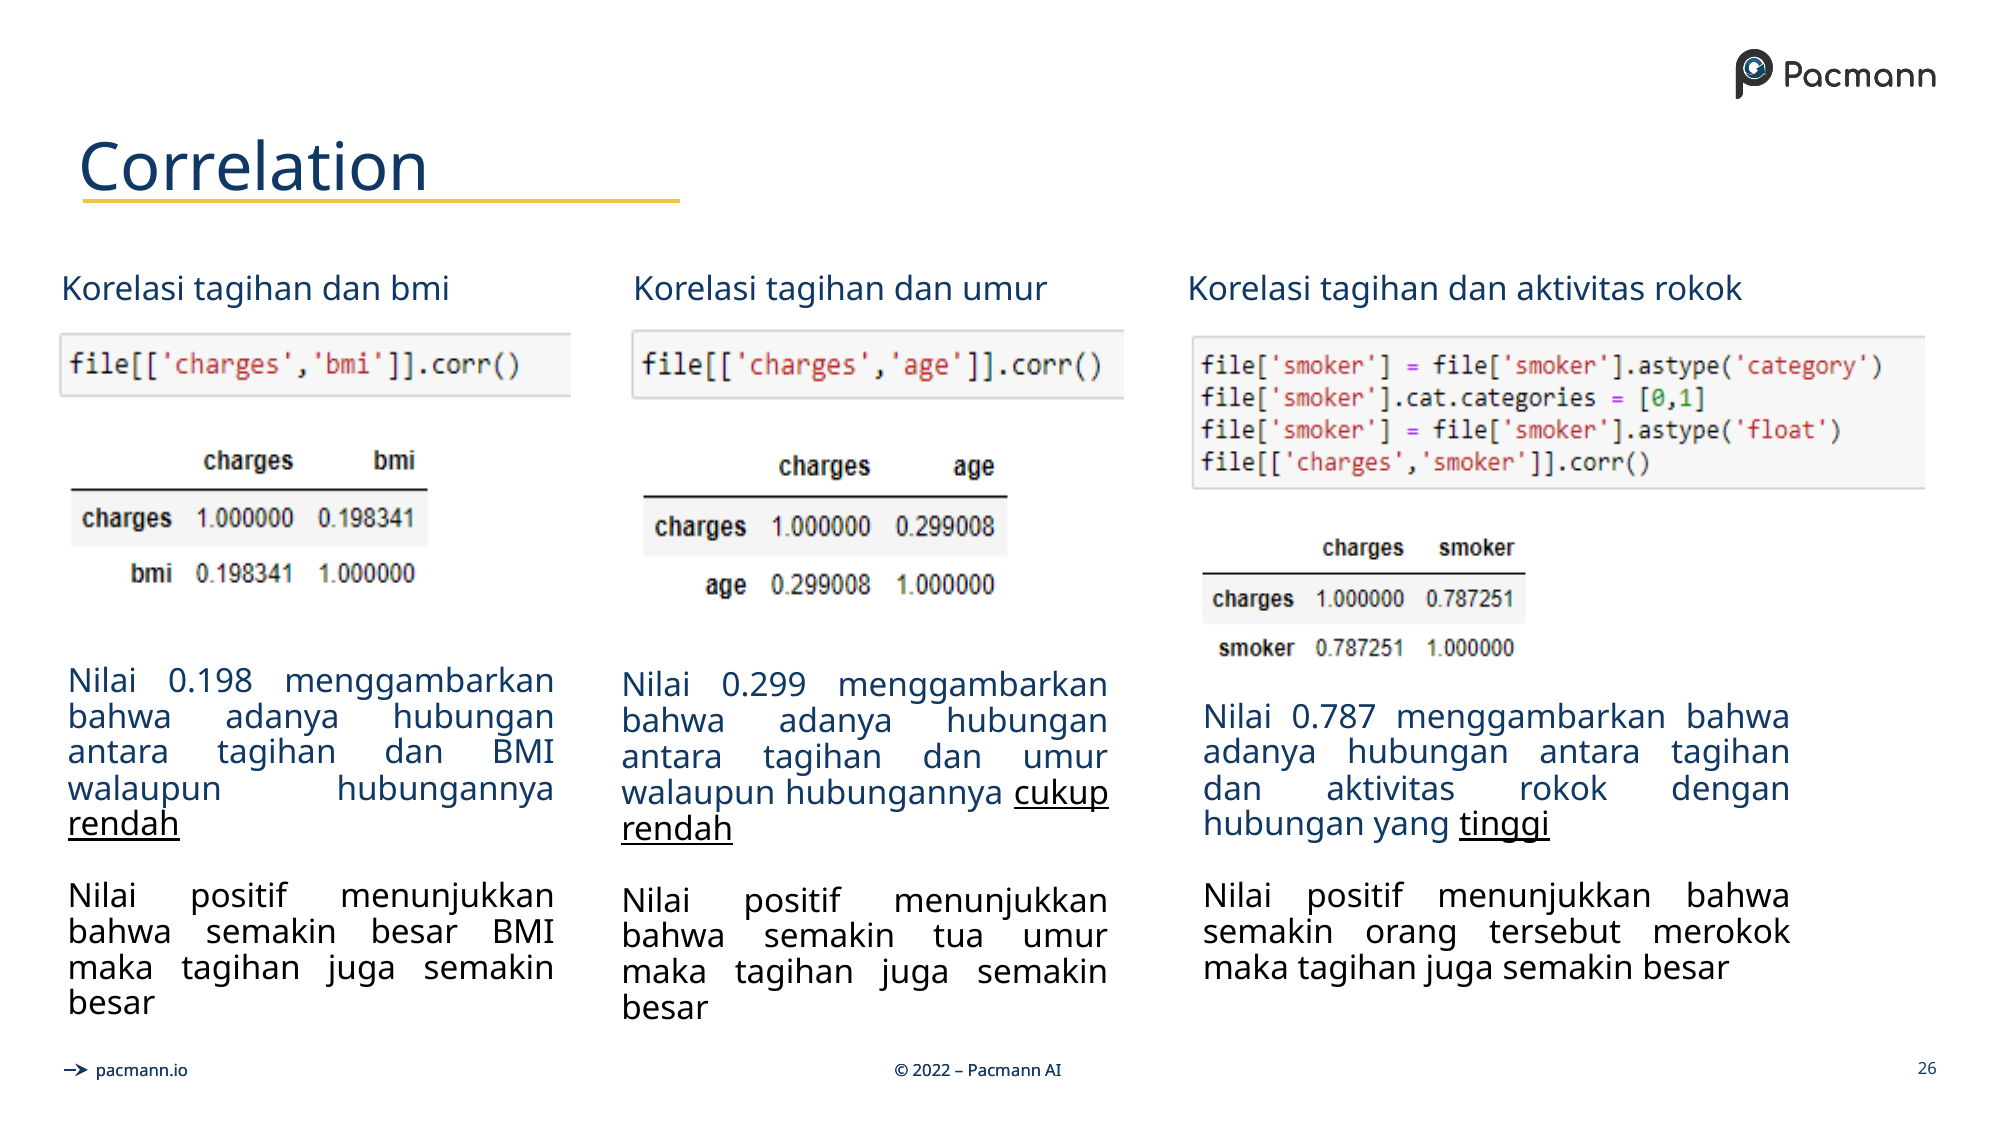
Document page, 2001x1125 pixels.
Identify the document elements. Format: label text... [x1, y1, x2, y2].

picture [1707, 36, 1966, 112]
text_box Nilai 0.299 menggambarkan bahwa adanya hubungan antara tagihan dan umur walaupun hubungannya cukup rendah Nilai positif menunjukkan bahwa semakin tua umur maka tagihan juga semakin besar [606, 632, 1124, 1063]
picture [1187, 325, 1925, 664]
title Correlation [63, 59, 1935, 278]
picture [52, 325, 571, 615]
text_box Nilai 0.198 menggambarkan bahwa adanya hubungan antara tagihan dan BMI walaupun hubungannya rendah Nilai positif menunjukkan bahwa semakin besar BMI maka tagihan juga semakin besar [52, 628, 571, 1058]
text_box Nilai 0.787 menggambarkan bahwa adanya hubungan antara tagihan dan aktivitas rokok dengan hubungan yang tinggi Nilai positif menunjukkan bahwa semakin orang tersebut merokok maka tagihan juga semakin besar [1187, 671, 1807, 1058]
picture [629, 328, 1125, 615]
text_box Korelasi tagihan dan bmi Korelasi tagihan dan umur Korelasi tagihan dan aktivitas rokok [26, 259, 1895, 355]
